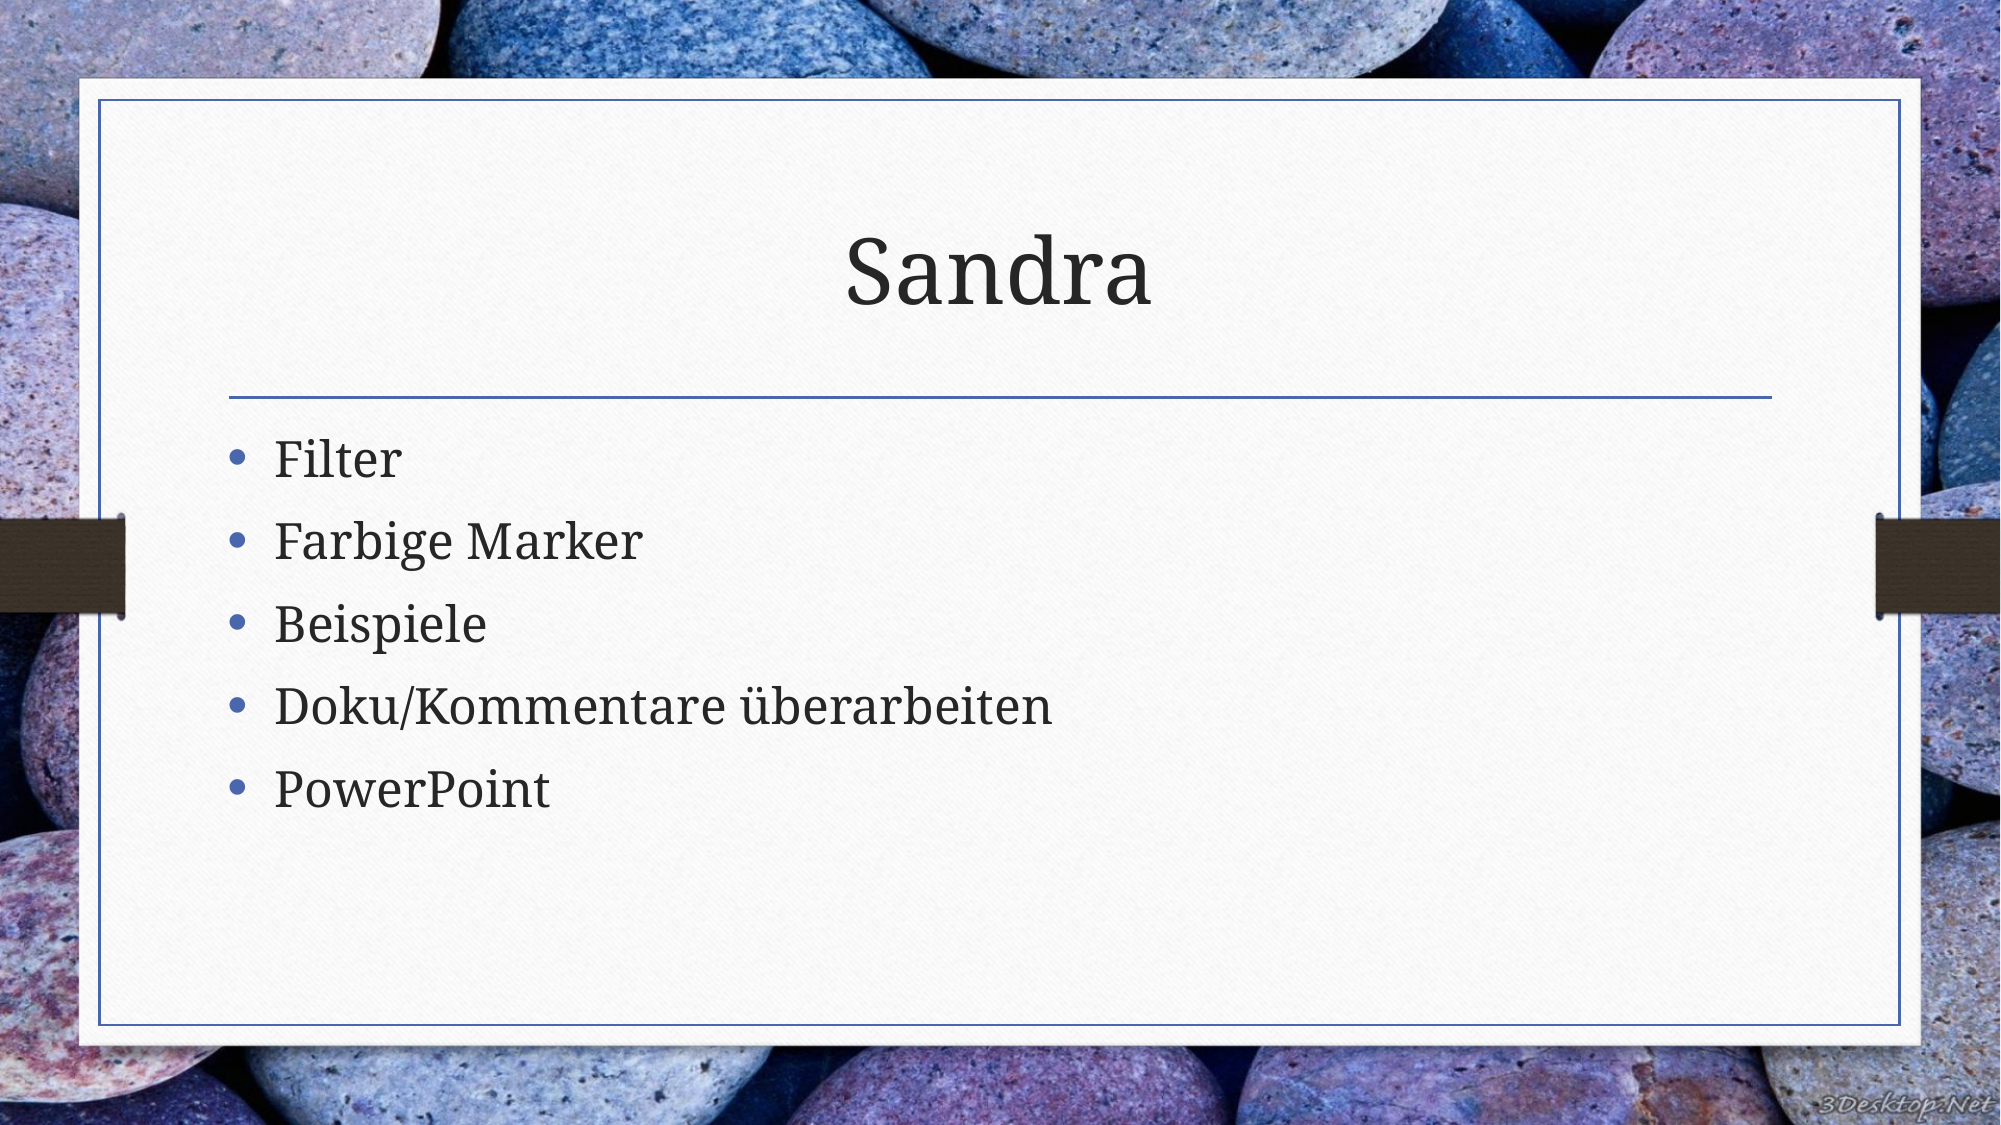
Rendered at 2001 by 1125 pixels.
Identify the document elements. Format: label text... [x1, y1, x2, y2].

picture [0, 0, 2001, 1125]
title Sandra [212, 161, 1788, 375]
list Filter Farbige Marker Beispiele Doku/Kommentare überarbeiten PowerPoint [212, 419, 1788, 964]
